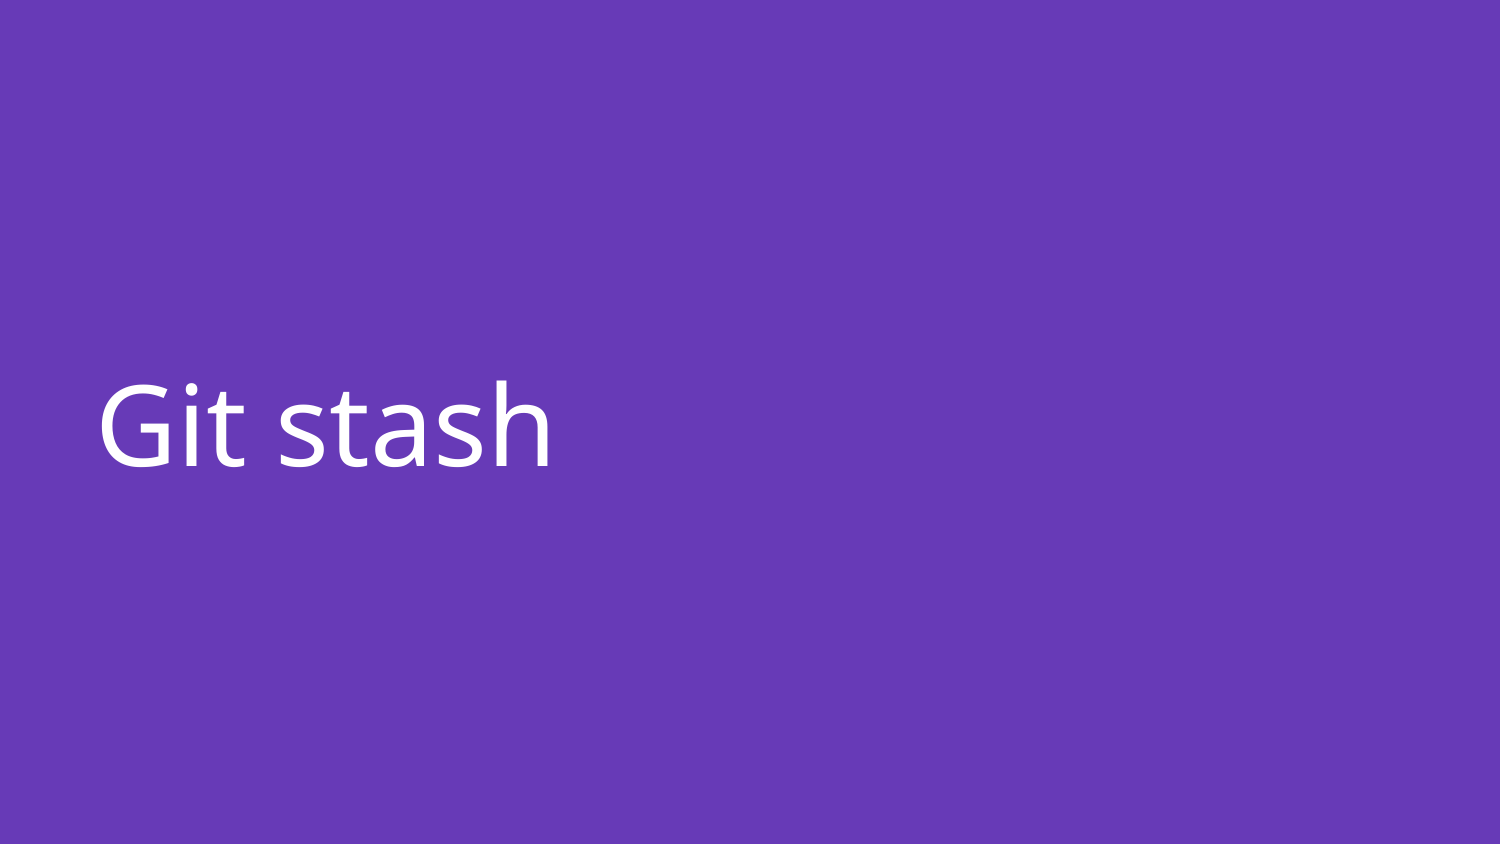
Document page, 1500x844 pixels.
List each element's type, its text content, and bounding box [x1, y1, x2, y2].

title Git stash [80, 86, 1012, 757]
